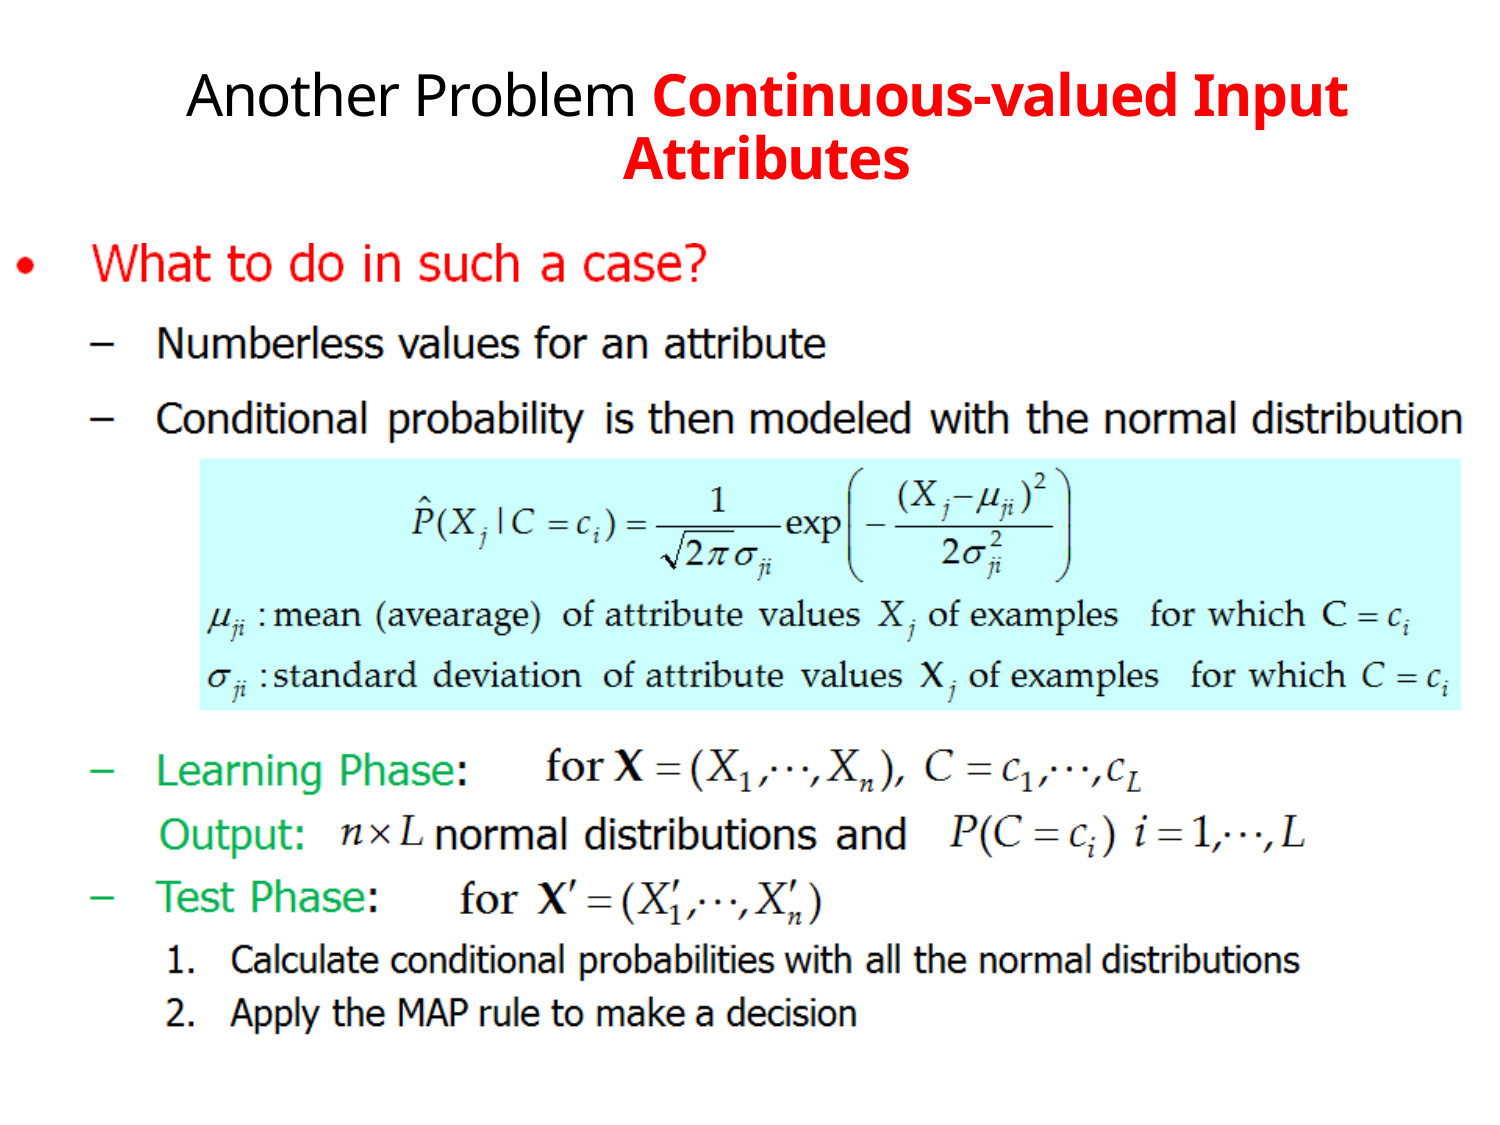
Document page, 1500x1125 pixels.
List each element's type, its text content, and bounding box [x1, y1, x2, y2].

title Another Problem Continuous-valued Input Attributes [147, 54, 1387, 205]
picture [5, 243, 1494, 1051]
